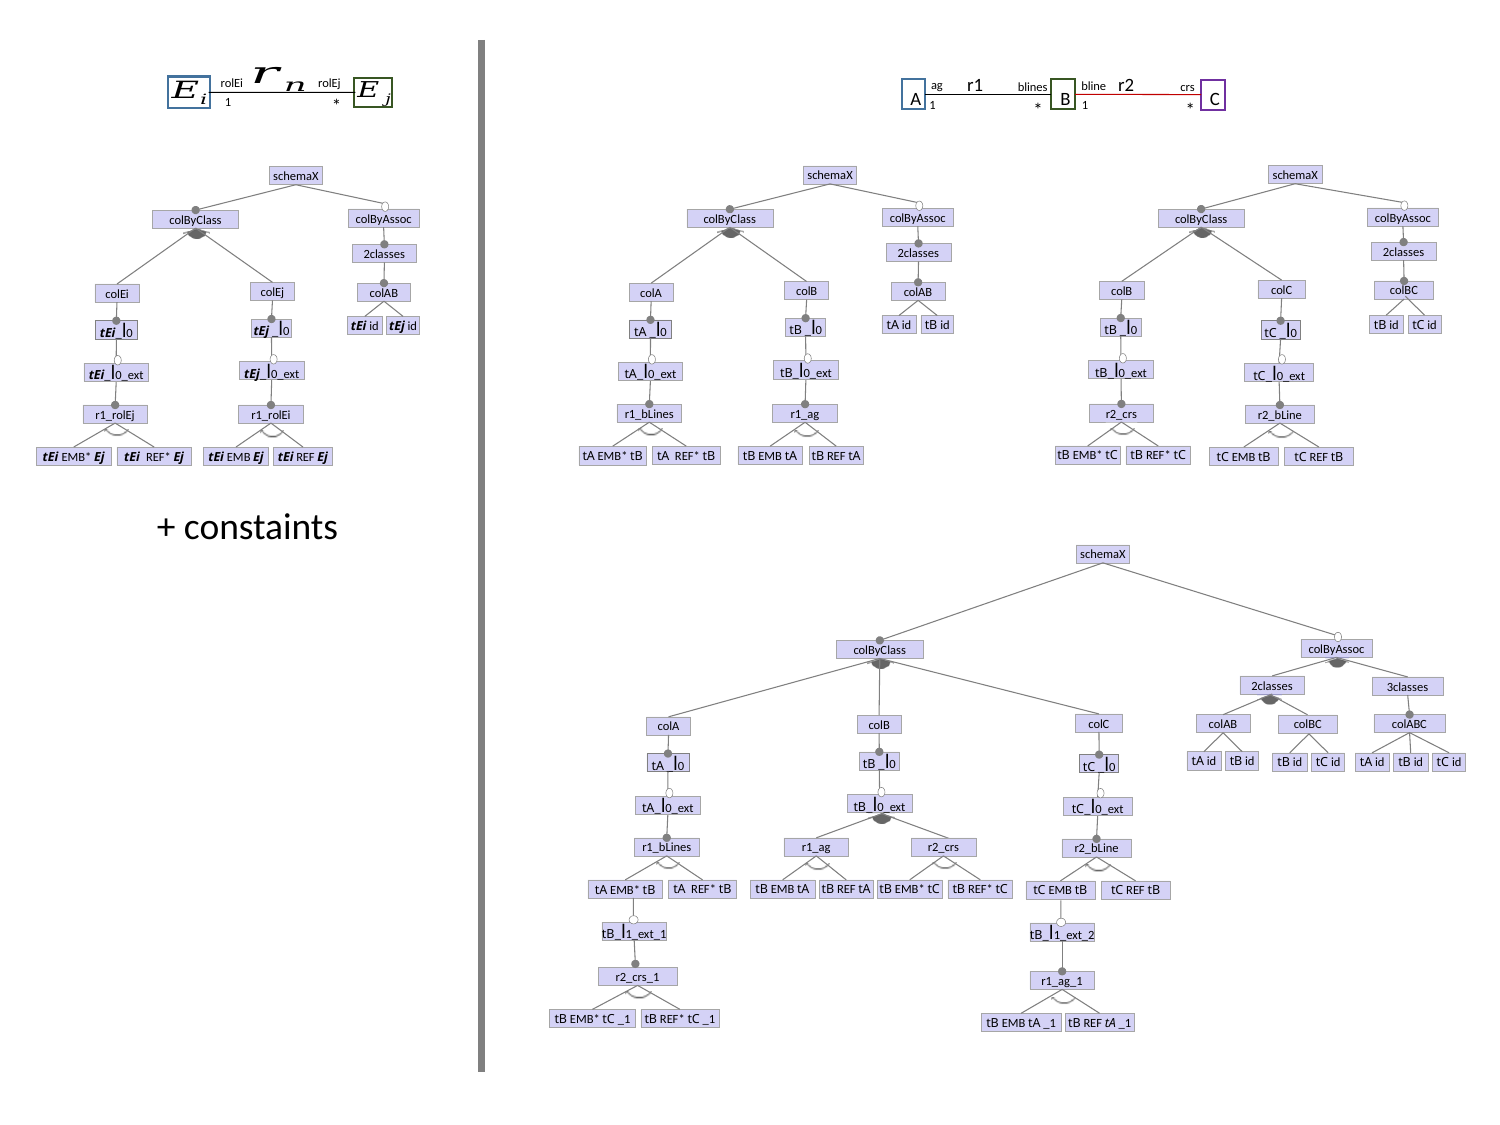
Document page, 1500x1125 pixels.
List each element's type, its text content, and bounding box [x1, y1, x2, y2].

text_box tC EMB tB [1025, 880, 1096, 900]
text_box tB EMB tA _1 [980, 1012, 1062, 1032]
text_box tC _l0 [1079, 754, 1120, 774]
text_box colEj [249, 281, 296, 301]
text_box tEi EMB Ej [203, 446, 269, 466]
text_box tB EMB tA [749, 879, 816, 899]
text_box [1372, 732, 1410, 753]
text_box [637, 985, 680, 1010]
text_box colA [628, 282, 674, 302]
text_box 2classes [351, 243, 418, 263]
text_box tB REF* tC [947, 879, 1014, 899]
text_box tC REF tB [1100, 880, 1171, 900]
text_box r1_ag_1 [1029, 970, 1096, 989]
text_box tEi EMB* Ej [35, 446, 112, 467]
text_box colByClass [152, 209, 240, 228]
text_box rolEj [303, 68, 356, 92]
text_box * [317, 98, 357, 124]
text_box tB REF tA _1 [1064, 1012, 1135, 1032]
text_box tB REF* tC [1125, 445, 1192, 465]
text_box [1062, 989, 1100, 1014]
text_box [666, 855, 703, 880]
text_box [1201, 183, 1296, 209]
text_box tEi REF* Ej [116, 446, 192, 466]
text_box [829, 183, 917, 203]
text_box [805, 422, 837, 447]
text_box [898, 300, 918, 316]
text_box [618, 354, 683, 381]
text_box ag [916, 69, 958, 99]
text_box colAB [356, 282, 412, 302]
text_box [380, 200, 390, 213]
text_box 2classes [1239, 675, 1306, 694]
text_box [882, 813, 951, 839]
text_box tC REF tB [1284, 446, 1354, 466]
text_box blines [1003, 71, 1063, 101]
text_box tB _l0 [1100, 317, 1142, 337]
text_box tA _l0 [646, 753, 690, 773]
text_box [592, 985, 637, 1010]
text_box tA _l0 [628, 319, 672, 339]
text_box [816, 855, 847, 880]
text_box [83, 355, 149, 382]
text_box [816, 812, 885, 838]
text_box [1098, 787, 1106, 800]
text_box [1410, 732, 1449, 753]
text_box colEi [94, 283, 140, 303]
text_box colC [1257, 279, 1306, 299]
text_box tB EMB* tC _1 [548, 1008, 637, 1028]
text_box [649, 422, 687, 447]
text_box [270, 423, 304, 448]
text_box tA REF* tB [667, 879, 738, 899]
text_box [909, 855, 943, 880]
text_box r2_crs [1088, 403, 1155, 422]
text_box [664, 787, 674, 799]
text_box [295, 184, 383, 204]
text_box tB EMB tA [737, 445, 803, 465]
text_box tB_l1_ext_1 [601, 921, 668, 941]
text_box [239, 354, 305, 380]
text_box r1_rolEi [238, 404, 304, 423]
text_box [876, 786, 887, 798]
text_box tA id [1354, 752, 1390, 772]
text_box r1_ag [772, 403, 838, 423]
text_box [235, 423, 270, 448]
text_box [1289, 733, 1308, 753]
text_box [1386, 299, 1405, 316]
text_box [612, 422, 649, 447]
text_box tA id [1186, 751, 1222, 771]
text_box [1201, 227, 1282, 281]
text_box colB [856, 714, 902, 734]
text_box tC id [1432, 752, 1466, 772]
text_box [1405, 296, 1425, 316]
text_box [1300, 632, 1373, 657]
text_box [115, 423, 155, 448]
text_box [914, 199, 924, 212]
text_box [918, 300, 938, 316]
text_box tB _l0 [785, 317, 827, 337]
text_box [1121, 422, 1159, 446]
text_box tB id [1393, 753, 1429, 772]
text_box schemaX [1267, 165, 1323, 183]
text_box 2classes [1370, 241, 1437, 261]
text_box r1_rolEj [82, 404, 148, 423]
text_box 3classes [1371, 676, 1444, 696]
text_box tEj id [386, 315, 421, 336]
text_box colAB [890, 281, 946, 301]
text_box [1223, 732, 1243, 752]
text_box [1243, 423, 1279, 448]
text_box tB REF* tC _1 [640, 1008, 720, 1028]
text_box tC id [1311, 752, 1346, 772]
text_box B [1058, 78, 1067, 110]
text_box tA id [881, 314, 917, 335]
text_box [668, 658, 880, 717]
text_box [1021, 989, 1062, 1014]
text_box colByClass [686, 208, 774, 227]
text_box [1272, 657, 1337, 676]
text_box r2_crs_1 [597, 966, 678, 985]
text_box colABC [1373, 714, 1446, 732]
text_box * [1170, 102, 1210, 128]
text_box tB EMB* tC [1054, 445, 1121, 465]
text_box schemaX [268, 166, 324, 184]
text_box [1060, 856, 1096, 881]
text_box tEi id [347, 315, 383, 336]
text_box tA EMB* tB [587, 879, 664, 900]
text_box tA REF* tB [651, 445, 721, 465]
text_box C [1210, 79, 1226, 111]
text_box r1_bLines [633, 837, 700, 855]
text_box colAB [1195, 714, 1251, 734]
text_box colA [645, 716, 692, 736]
text_box tA EMB* tB [578, 445, 648, 466]
text_box + constaints [142, 494, 354, 554]
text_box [729, 183, 831, 210]
text_box r1 [952, 64, 998, 94]
text_box tC id [1407, 314, 1442, 334]
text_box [651, 227, 730, 284]
text_box colBC [1277, 714, 1338, 734]
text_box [1223, 693, 1273, 715]
text_box A [901, 78, 916, 110]
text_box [1279, 423, 1319, 448]
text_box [1088, 353, 1154, 379]
text_box tC_l0_ext [1062, 796, 1133, 816]
text_box tB id [1272, 752, 1308, 772]
text_box r2_bLine [1244, 404, 1316, 423]
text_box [1102, 562, 1342, 637]
text_box colByClass [1157, 208, 1245, 227]
text_box colByAssoc [347, 208, 420, 228]
text_box r1_ag [783, 837, 850, 857]
text_box tB REF tA [808, 445, 864, 465]
text_box [627, 914, 640, 926]
text_box rolEj [303, 93, 356, 98]
text_box tB id [920, 314, 955, 335]
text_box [1273, 694, 1308, 715]
text_box tB id [1368, 314, 1404, 334]
text_box r2_bLine [1061, 838, 1132, 856]
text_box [1308, 733, 1329, 753]
text_box colByAssoc [1366, 207, 1439, 227]
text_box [364, 301, 383, 317]
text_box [943, 855, 981, 880]
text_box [73, 423, 115, 448]
text_box tB_l1_ext_2 [1029, 922, 1096, 942]
text_box tEj _l0 [250, 318, 293, 338]
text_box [773, 353, 839, 379]
text_box tB_l0_ext [846, 793, 913, 813]
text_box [879, 562, 1103, 641]
text_box rolEi [205, 67, 258, 98]
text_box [879, 658, 1099, 714]
text_box [1055, 917, 1067, 928]
text_box tB EMB* tC [876, 879, 943, 899]
text_box colC [1074, 713, 1124, 733]
text_box tB _l0 [858, 751, 900, 771]
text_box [383, 301, 404, 317]
text_box 1 [914, 89, 951, 120]
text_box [729, 227, 807, 282]
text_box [782, 855, 816, 880]
text_box colB [1099, 280, 1145, 300]
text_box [195, 184, 296, 210]
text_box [1203, 732, 1223, 752]
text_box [1121, 227, 1202, 282]
text_box schemaX [1075, 544, 1131, 562]
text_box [1096, 856, 1136, 881]
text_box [625, 855, 666, 880]
text_box colBC [1374, 280, 1435, 300]
text_box schemaX [802, 165, 858, 183]
text_box r2 [1103, 65, 1149, 94]
text_box 2classes [885, 242, 952, 263]
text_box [116, 228, 196, 284]
text_box bline [1066, 70, 1122, 100]
text_box 1 [1067, 100, 1104, 120]
text_box [1399, 199, 1409, 212]
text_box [1087, 422, 1121, 446]
text_box * [1018, 101, 1058, 128]
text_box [195, 228, 273, 283]
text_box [1336, 657, 1408, 677]
text_box tC _l0 [1260, 320, 1301, 340]
text_box r2_crs [910, 837, 977, 855]
text_box tEi REF Ej [273, 446, 333, 466]
text_box tA_l0_ext [634, 795, 701, 815]
text_box r1_bLines [616, 403, 683, 422]
text_box tB id [1225, 751, 1260, 771]
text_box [770, 422, 805, 447]
text_box colB [784, 280, 830, 301]
text_box tC EMB tB [1208, 446, 1279, 466]
text_box 1 [209, 98, 246, 117]
text_box tEi_l0 [94, 320, 138, 340]
text_box r2 [1104, 95, 1149, 103]
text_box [1295, 183, 1402, 203]
text_box r1 [952, 95, 998, 103]
text_box colByAssoc [881, 207, 954, 227]
text_box tB REF tA [818, 879, 874, 899]
text_box colByClass [836, 639, 924, 658]
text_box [1244, 354, 1314, 382]
text_box crs [1165, 71, 1210, 102]
